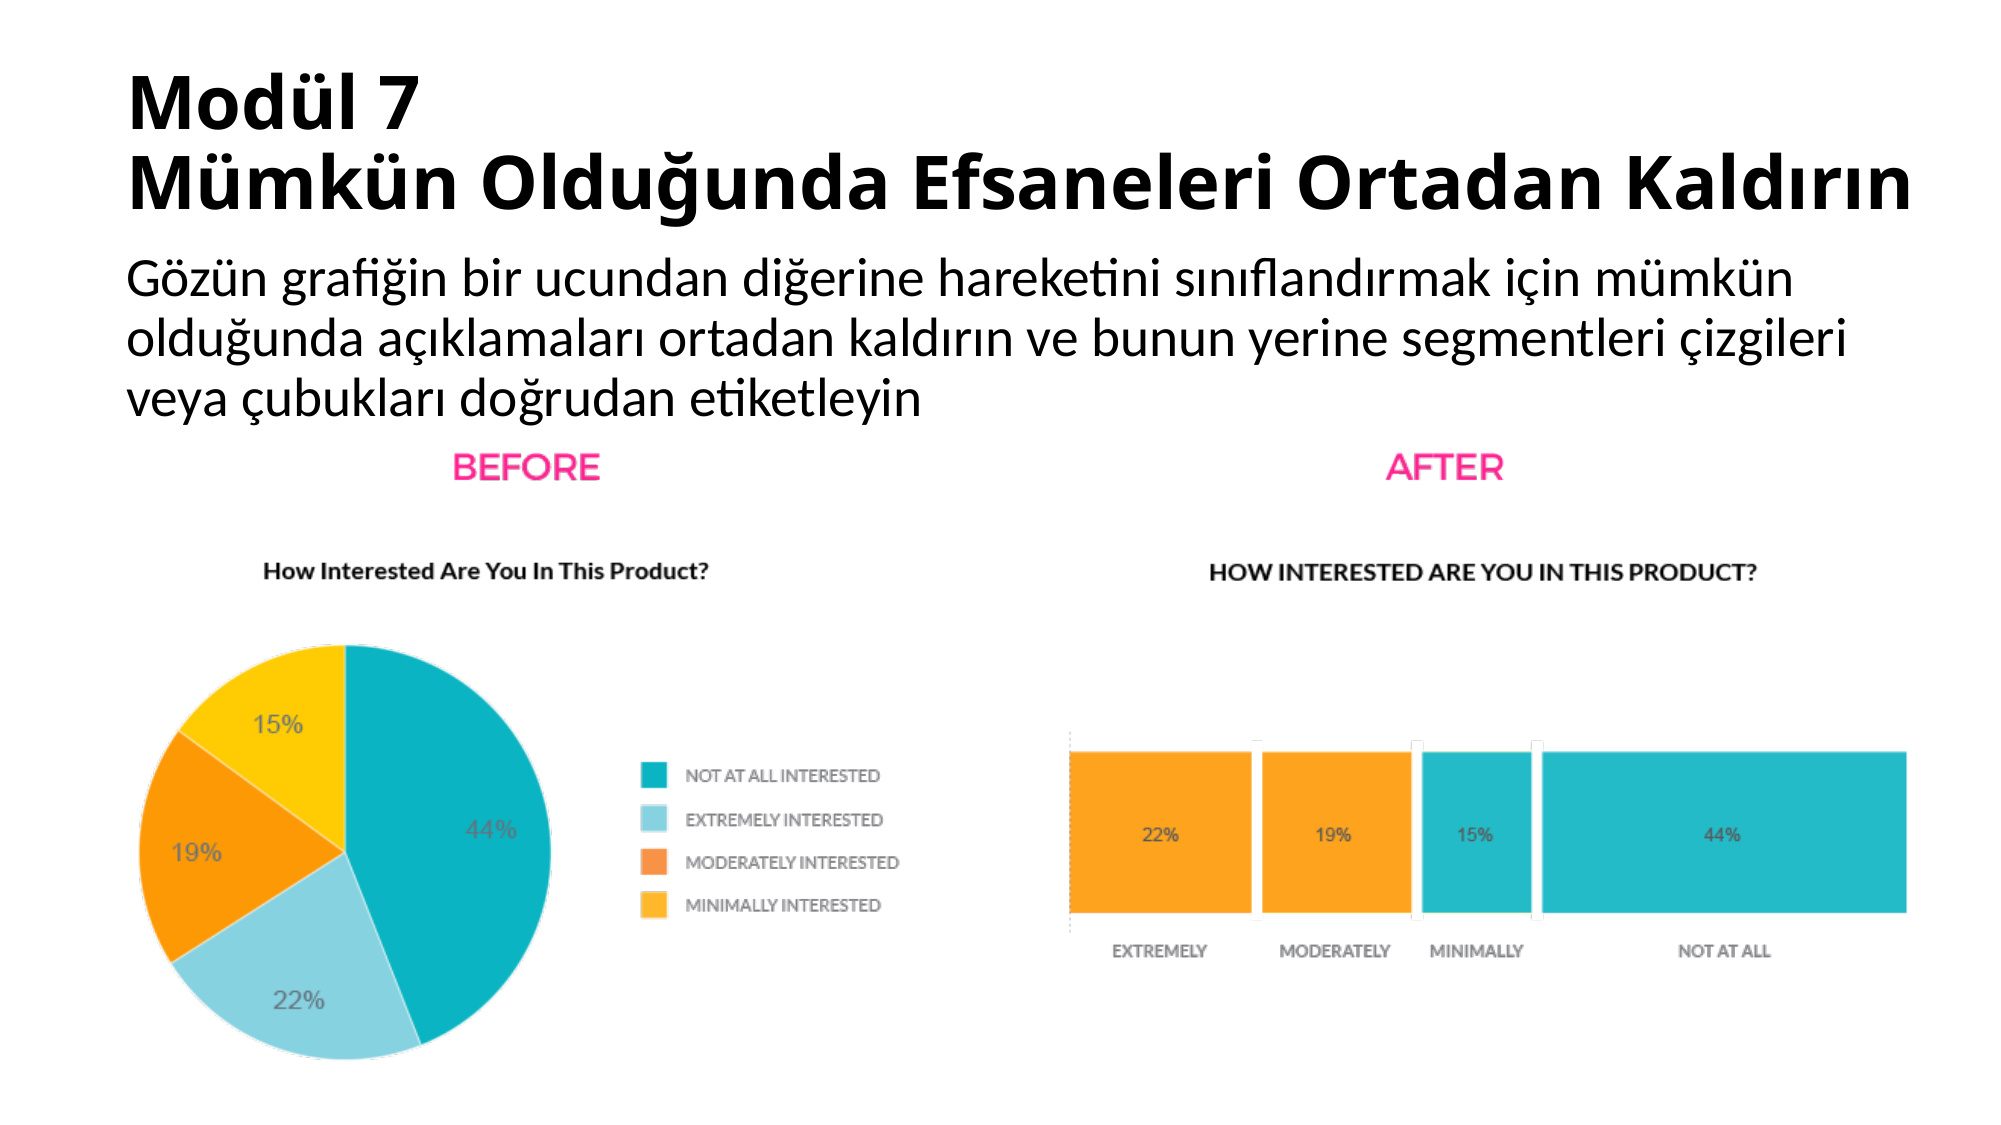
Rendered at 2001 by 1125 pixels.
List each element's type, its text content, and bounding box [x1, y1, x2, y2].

subtitle Gözün grafiğin bir ucundan diğerine hareketini sınıflandırmak için mümkün olduğunda açıklamaları ortadan kaldırın ve bunun yerine segmentleri çizgileri veya çubukları doğrudan etiketleyin [111, 241, 1934, 424]
title Modül 7 Mümkün Olduğunda Efsaneleri Ortadan Kaldırın [111, 38, 1934, 234]
picture [110, 424, 1934, 1125]
